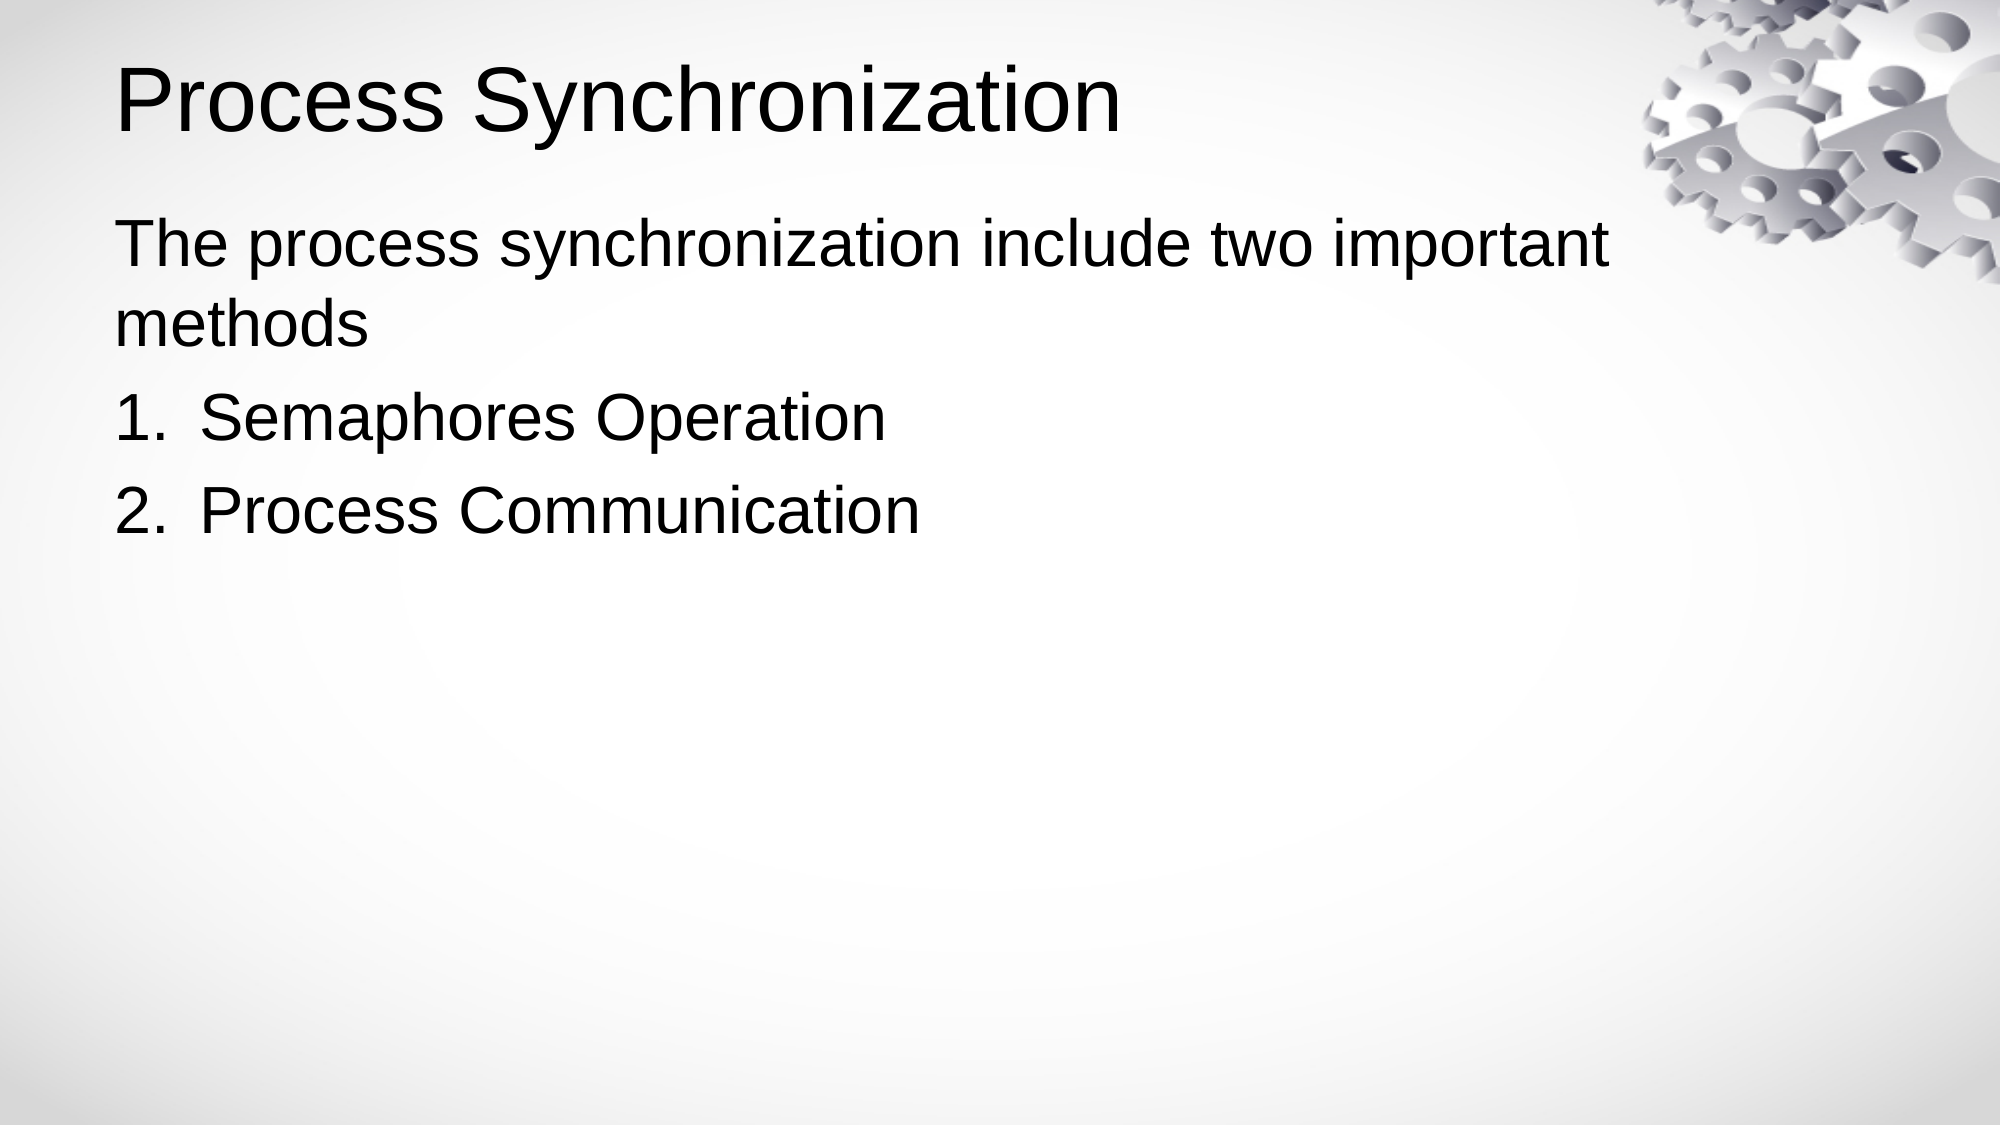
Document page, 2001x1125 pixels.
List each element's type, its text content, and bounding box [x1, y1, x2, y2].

list The process synchronization include two important methods Semaphores Operation Process Communication [99, 192, 1901, 1006]
title Process Synchronization [99, 46, 1901, 144]
picture [0, 0, 2000, 1125]
